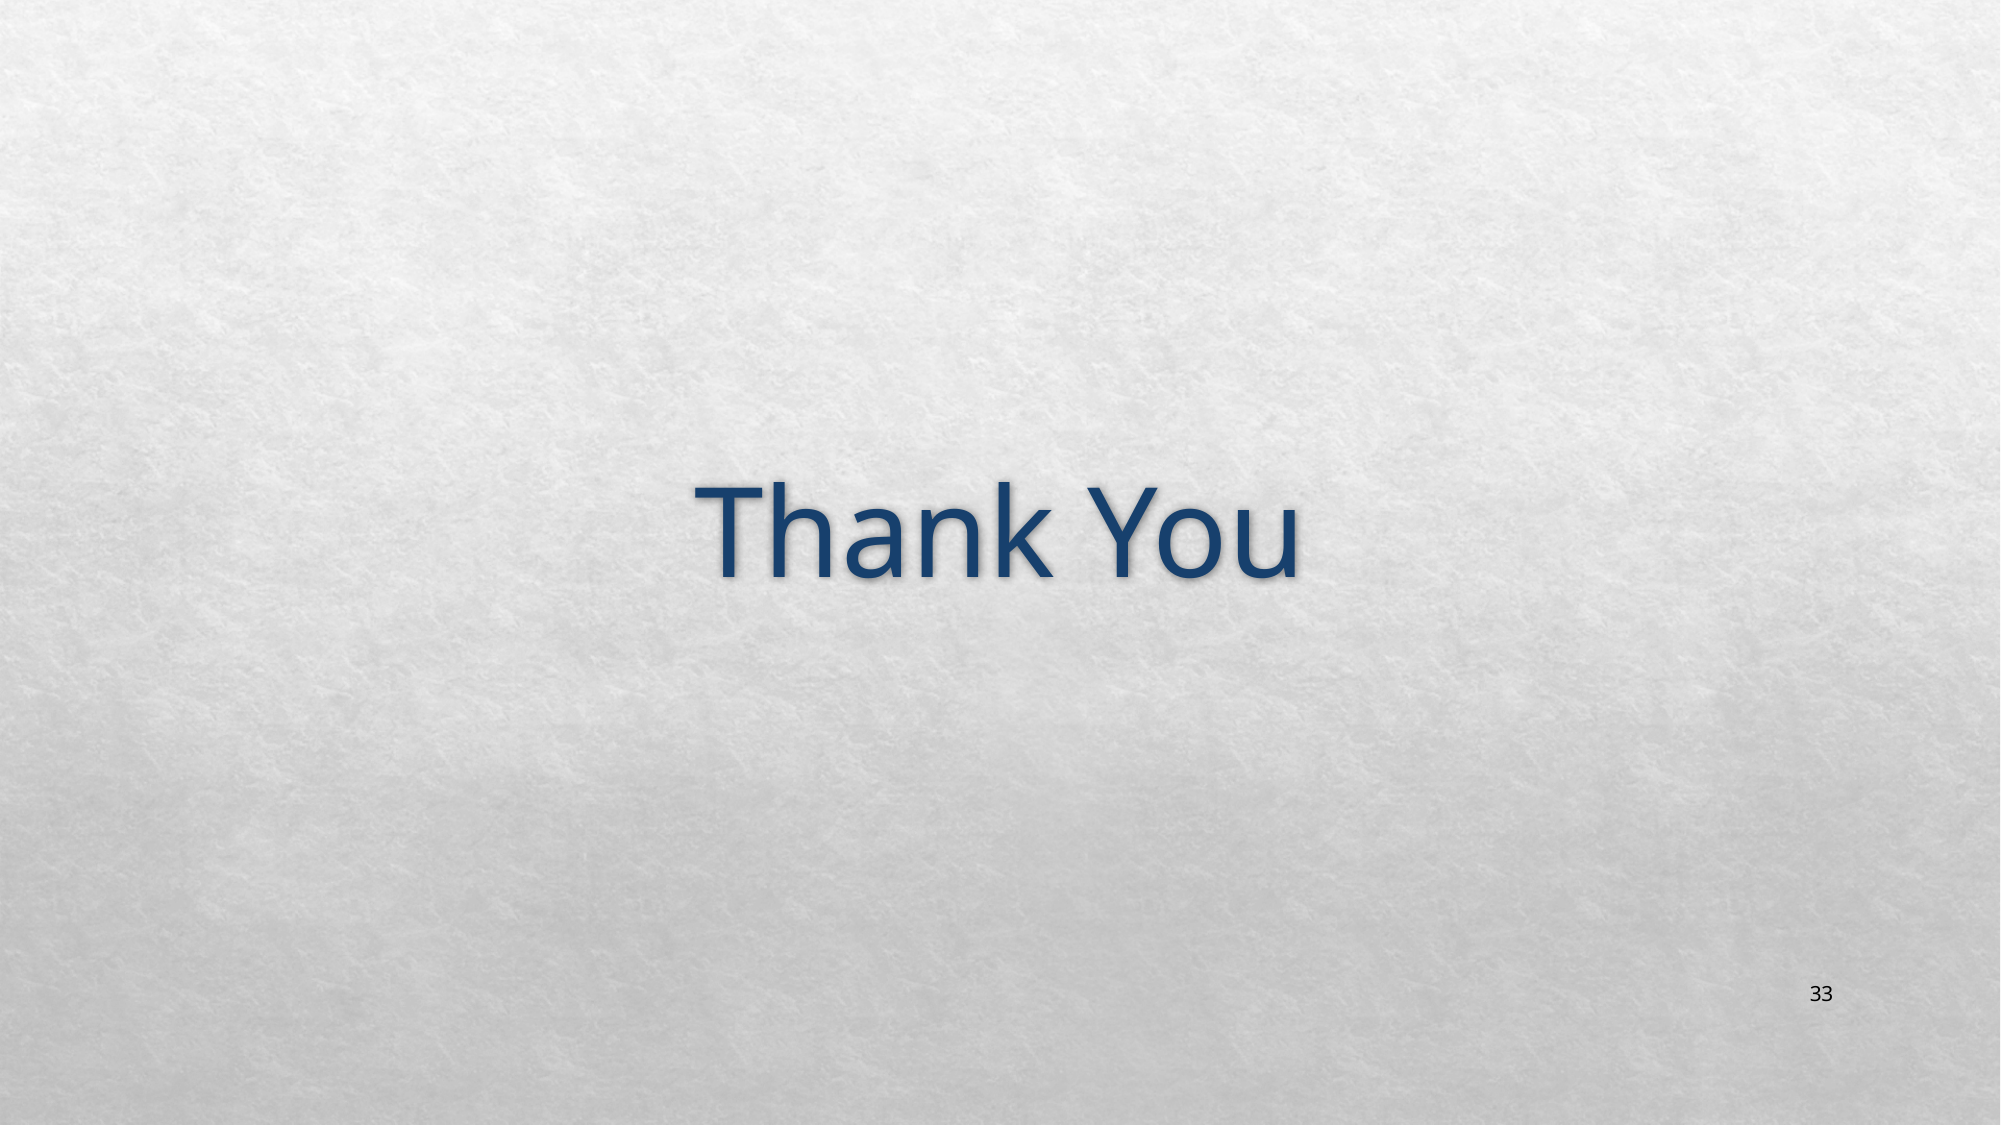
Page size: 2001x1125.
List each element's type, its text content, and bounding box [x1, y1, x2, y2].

title Thank You [0, 423, 2000, 631]
slide_number ‹#› [1724, 965, 1849, 1025]
picture [0, 0, 2001, 1125]
